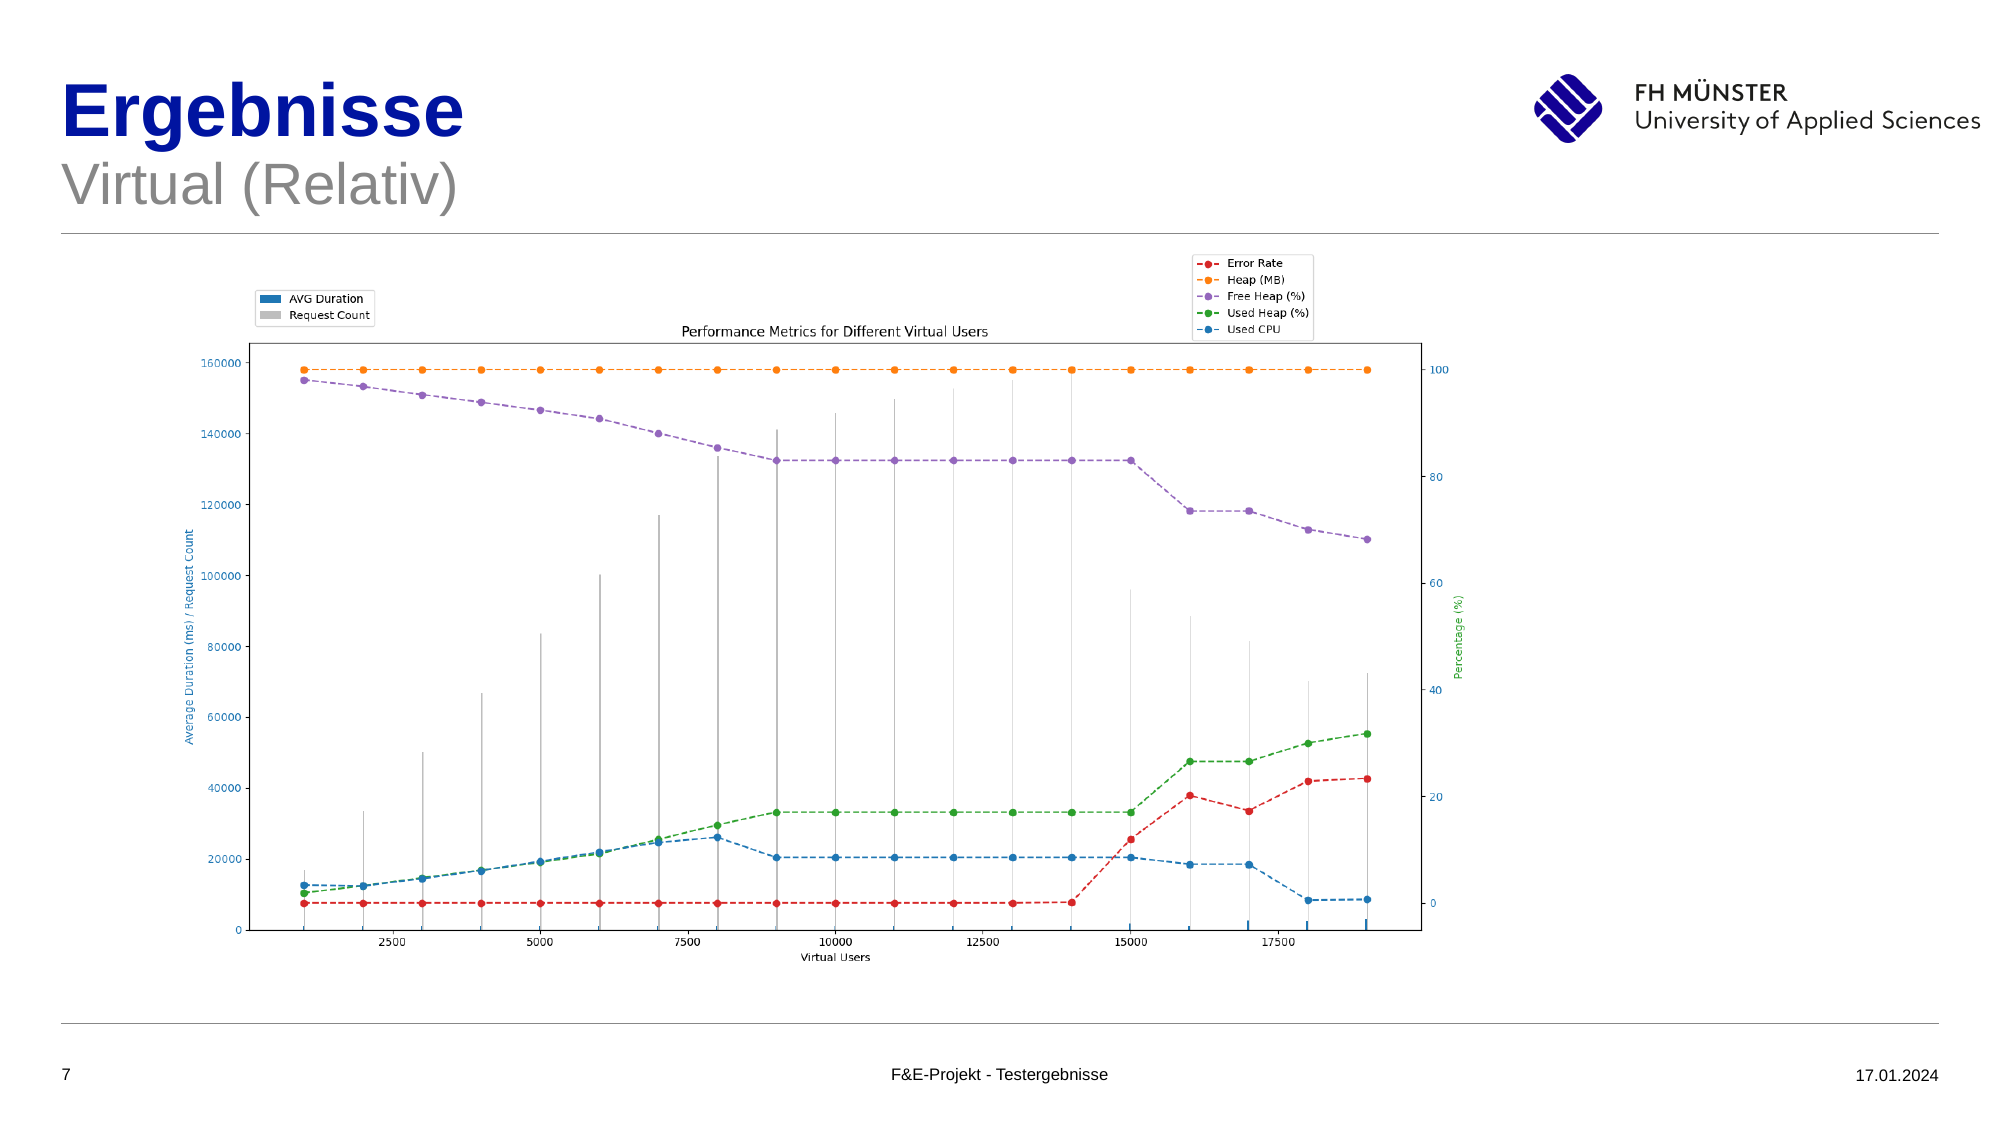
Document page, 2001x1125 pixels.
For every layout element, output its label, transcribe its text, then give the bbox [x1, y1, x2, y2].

picture [1533, 74, 1981, 143]
title Ergebnisse [60, 61, 1509, 223]
text_box Virtual (Relativ) [61, 139, 1509, 222]
picture [60, 251, 1572, 1013]
